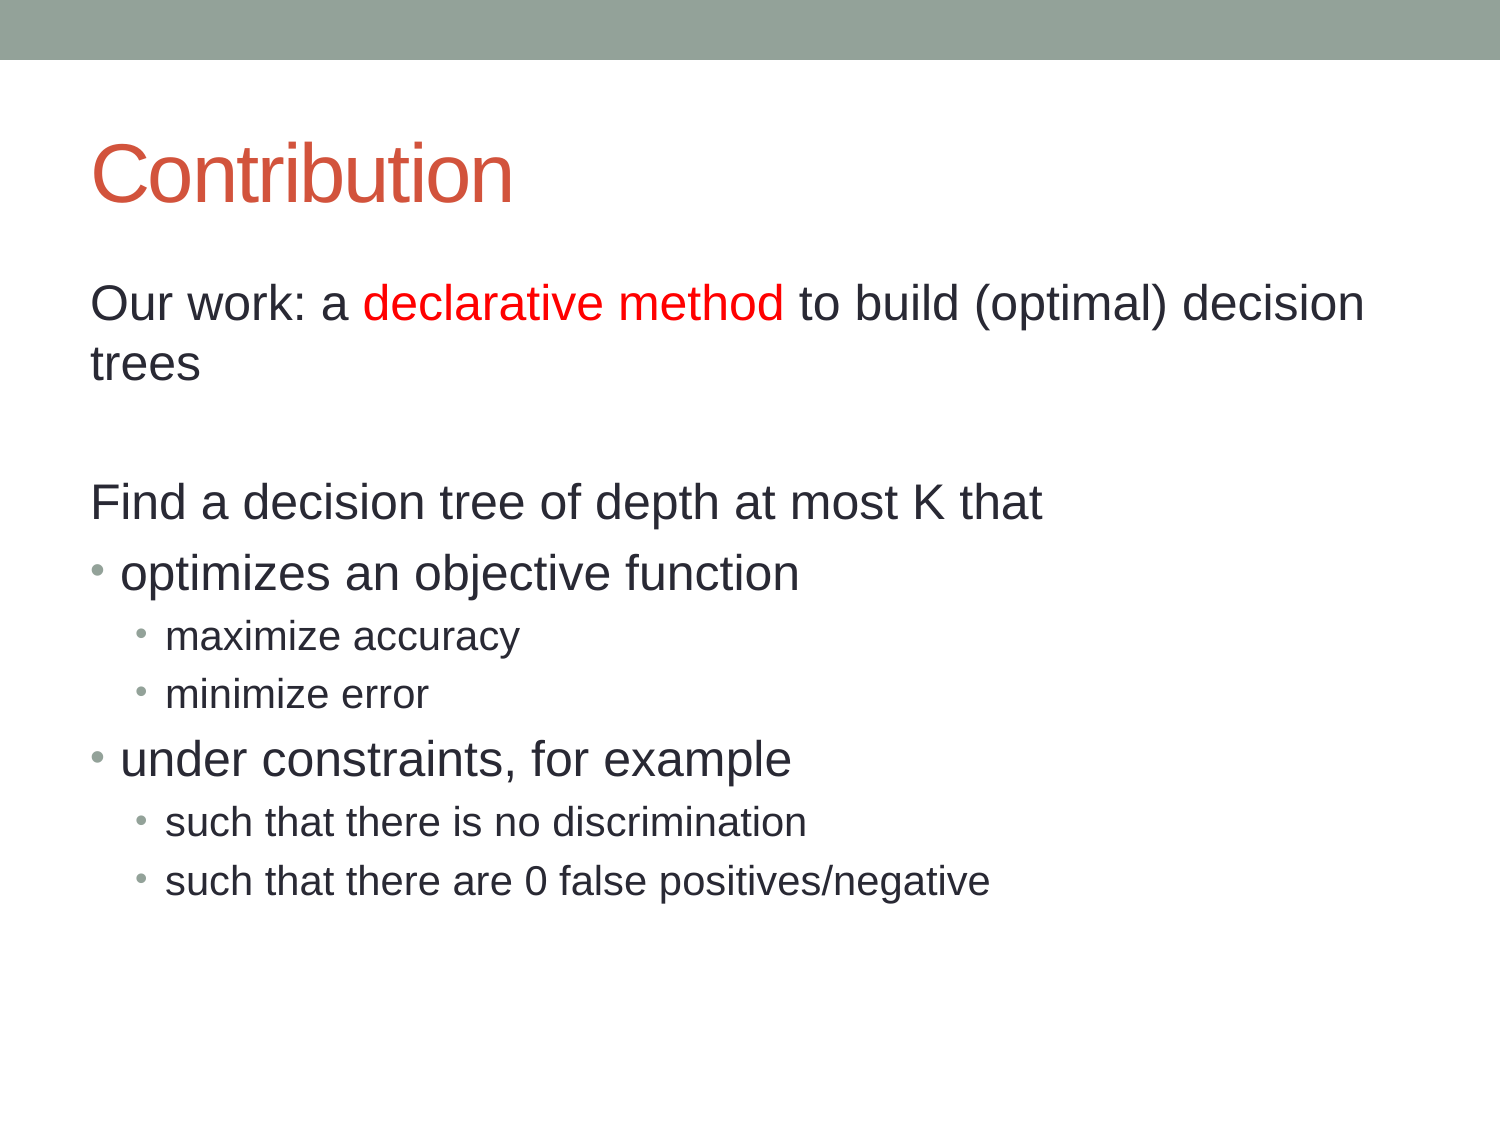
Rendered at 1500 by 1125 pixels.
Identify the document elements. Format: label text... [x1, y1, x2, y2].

list Our work: a declarative method to build (optimal) decision trees Find a decision tree of depth at most K that optimizes an objective function maximize accuracy minimize error under constraints, for example such that there is no discrimination such that there are 0 false positives/negative [75, 262, 1425, 1063]
title Contribution [75, 87, 1425, 250]
